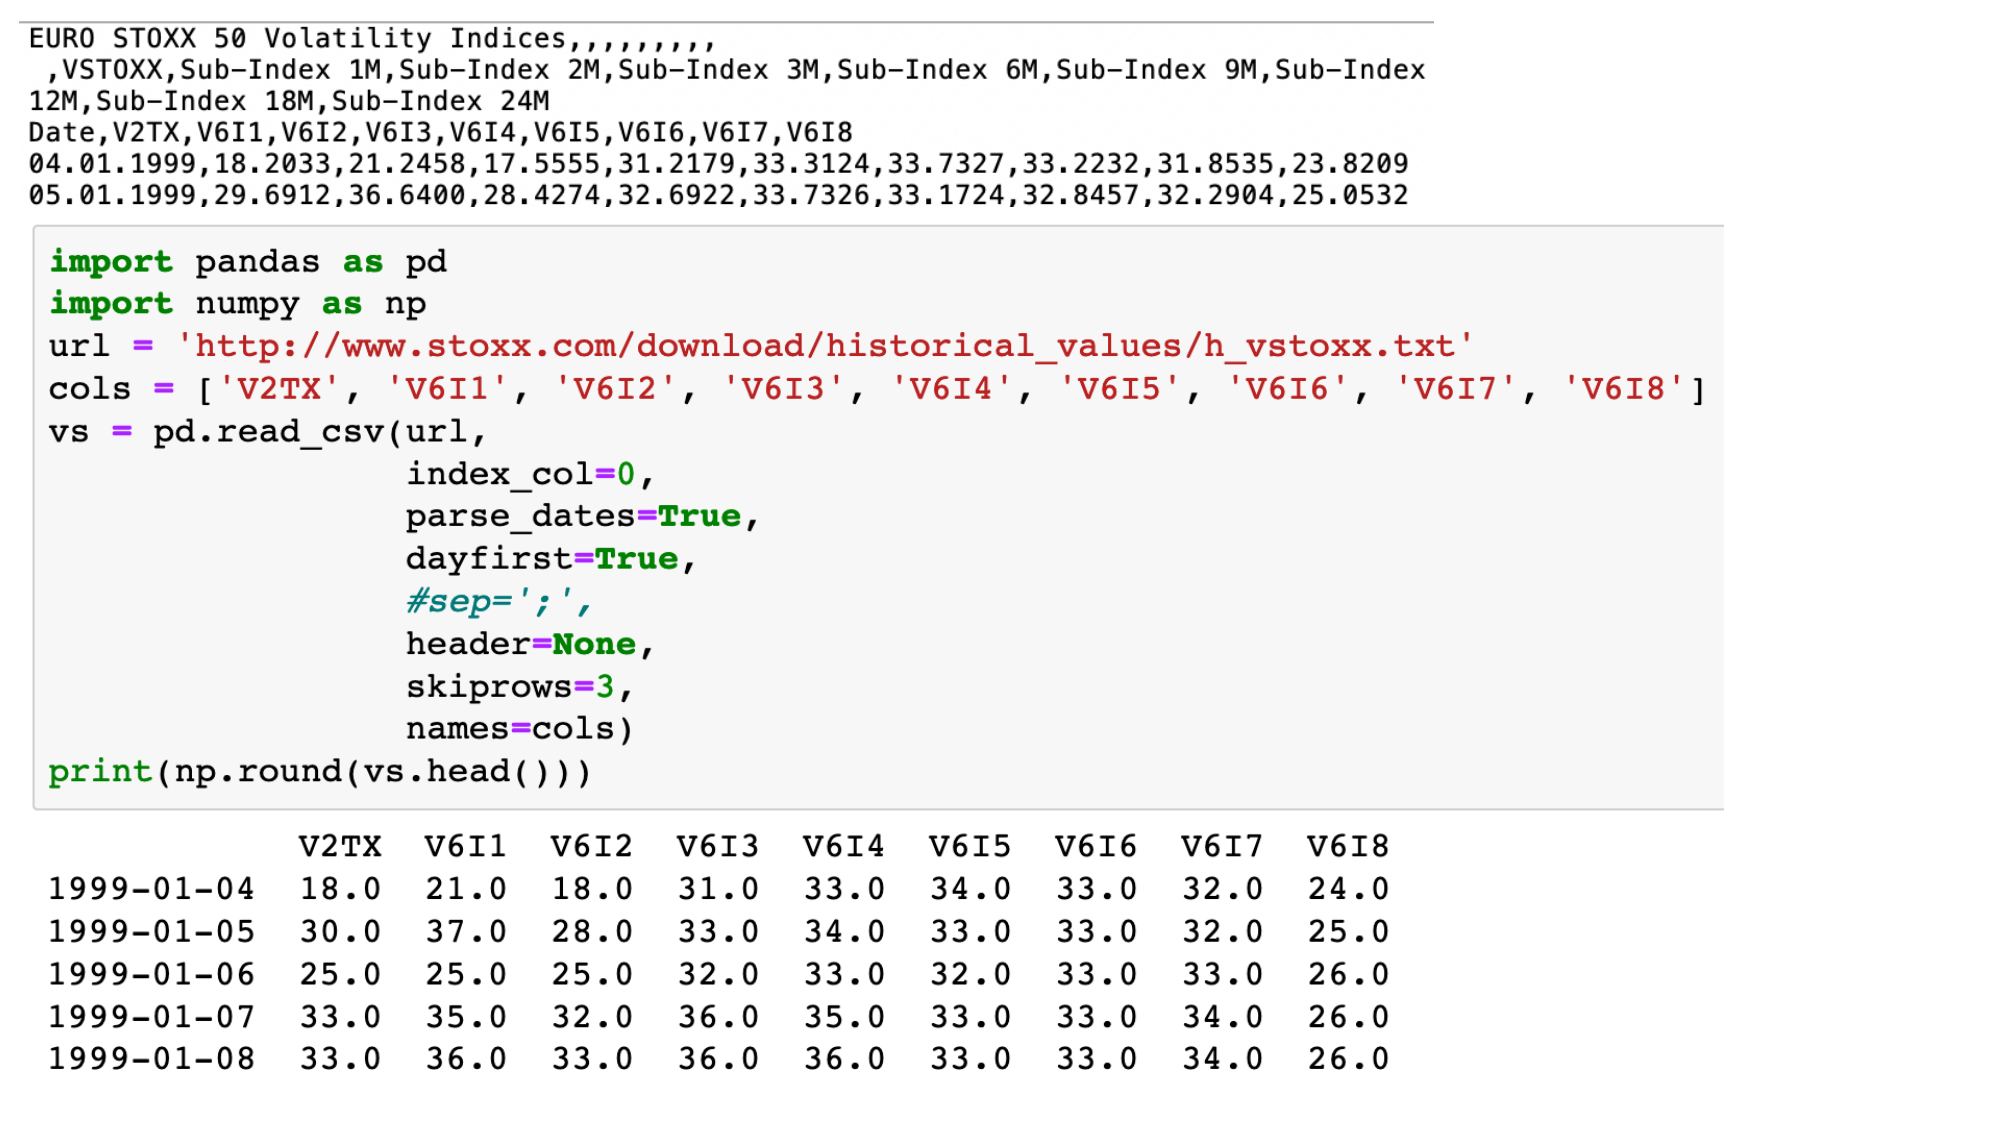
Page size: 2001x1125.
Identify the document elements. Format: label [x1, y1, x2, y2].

picture [19, 21, 1724, 1095]
